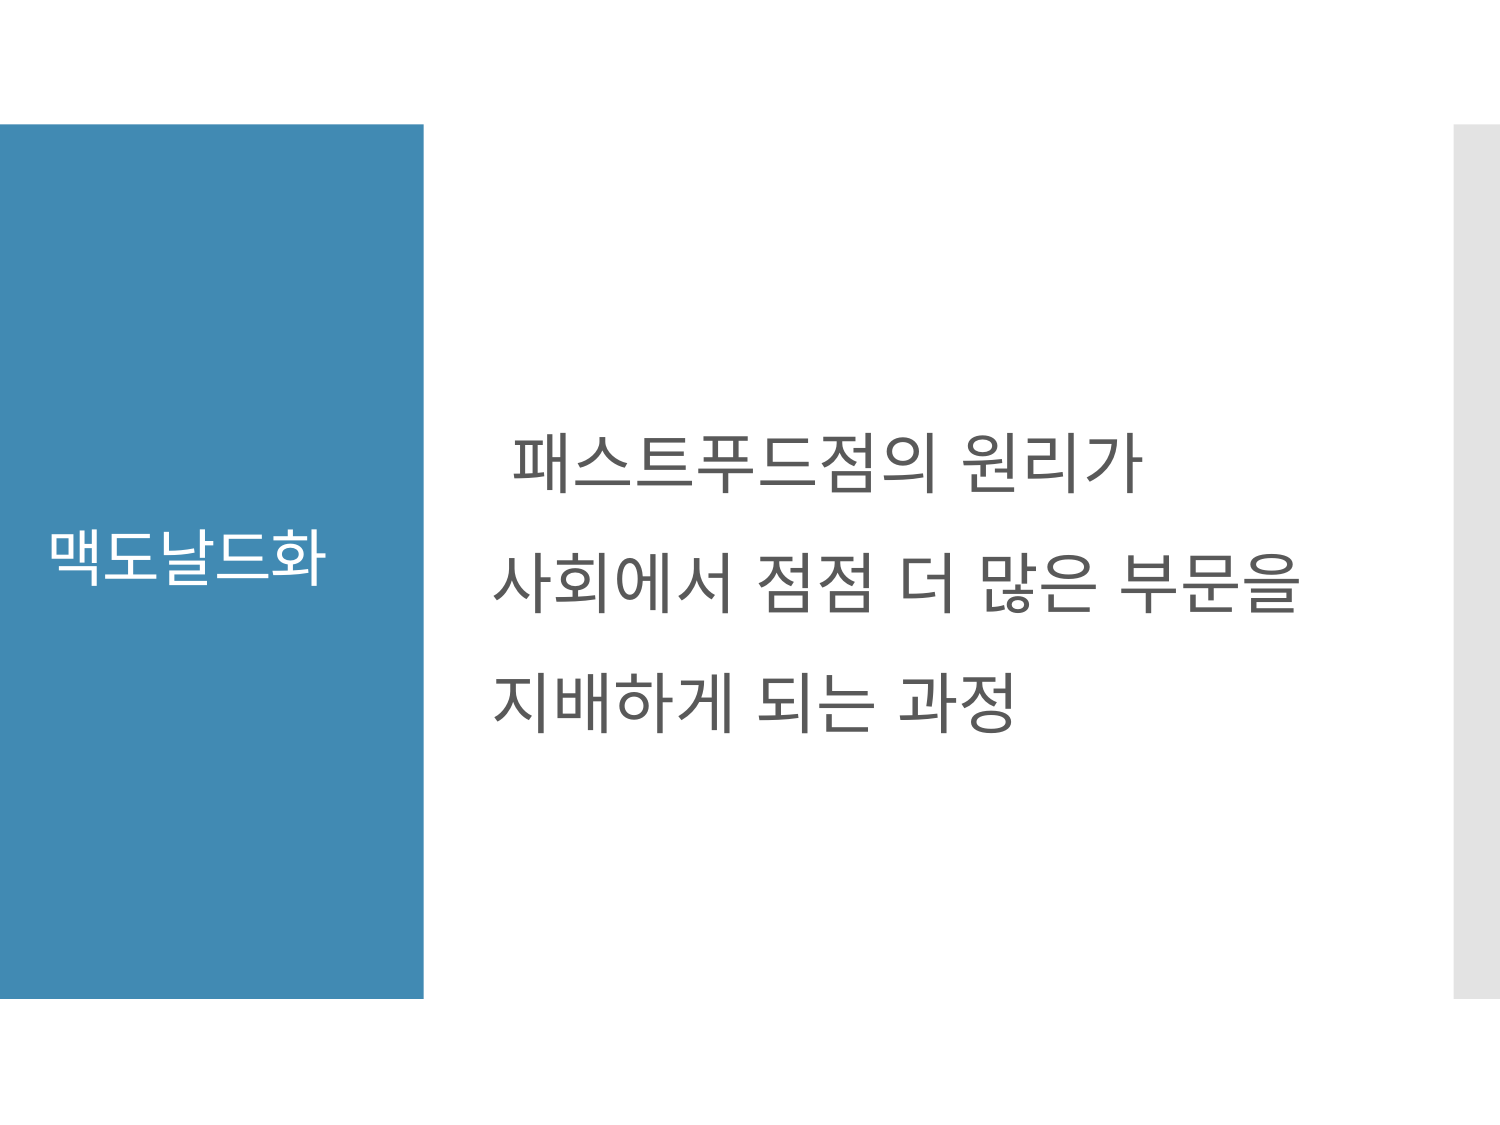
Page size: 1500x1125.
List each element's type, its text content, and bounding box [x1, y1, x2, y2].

list 패스트푸드점의 원리가 사회에서 점점 더 많은 부문을 지배하게 되는 과정 [476, 141, 1376, 982]
title 맥도날드화 [31, 184, 394, 940]
